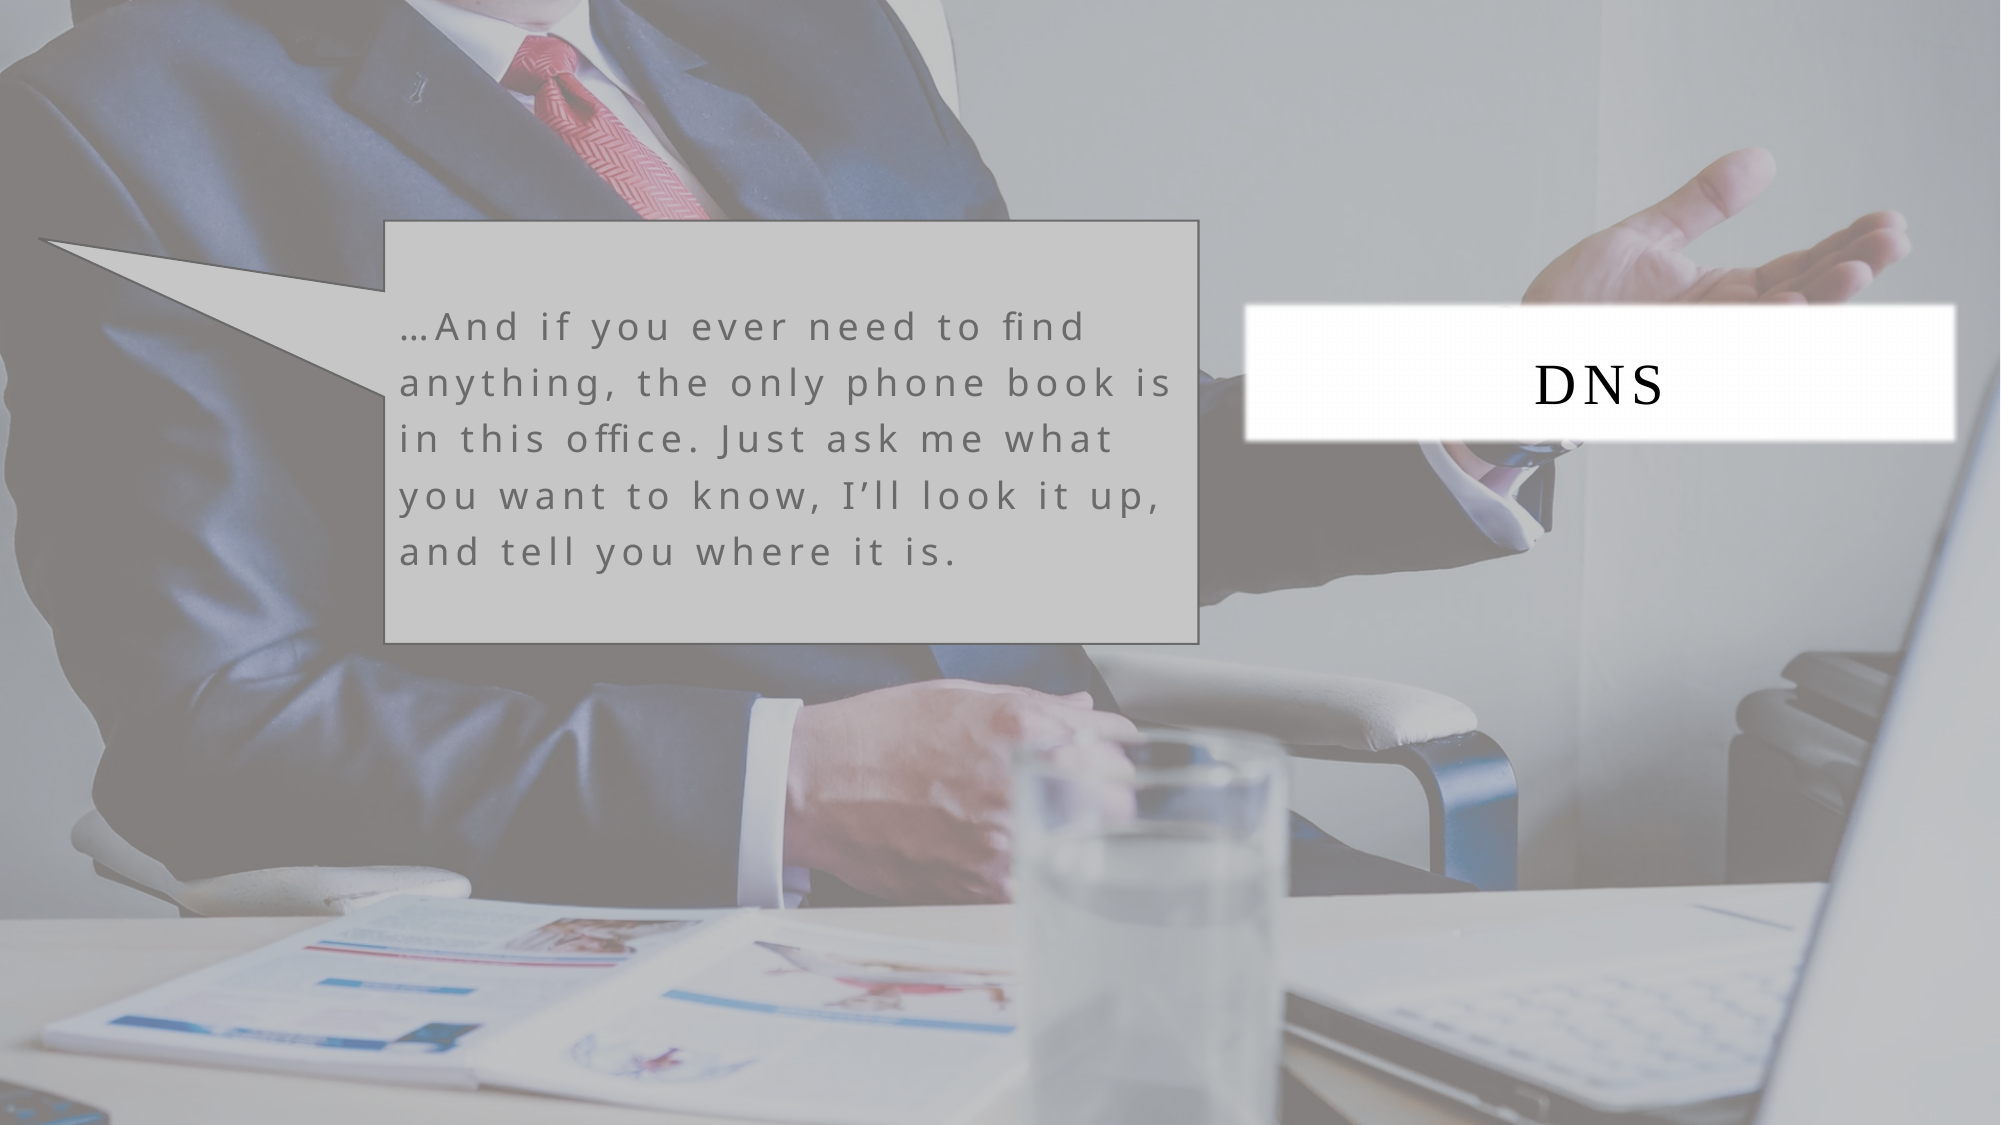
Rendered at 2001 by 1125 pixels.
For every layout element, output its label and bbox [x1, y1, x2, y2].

list [0, 0, 2000, 1125]
